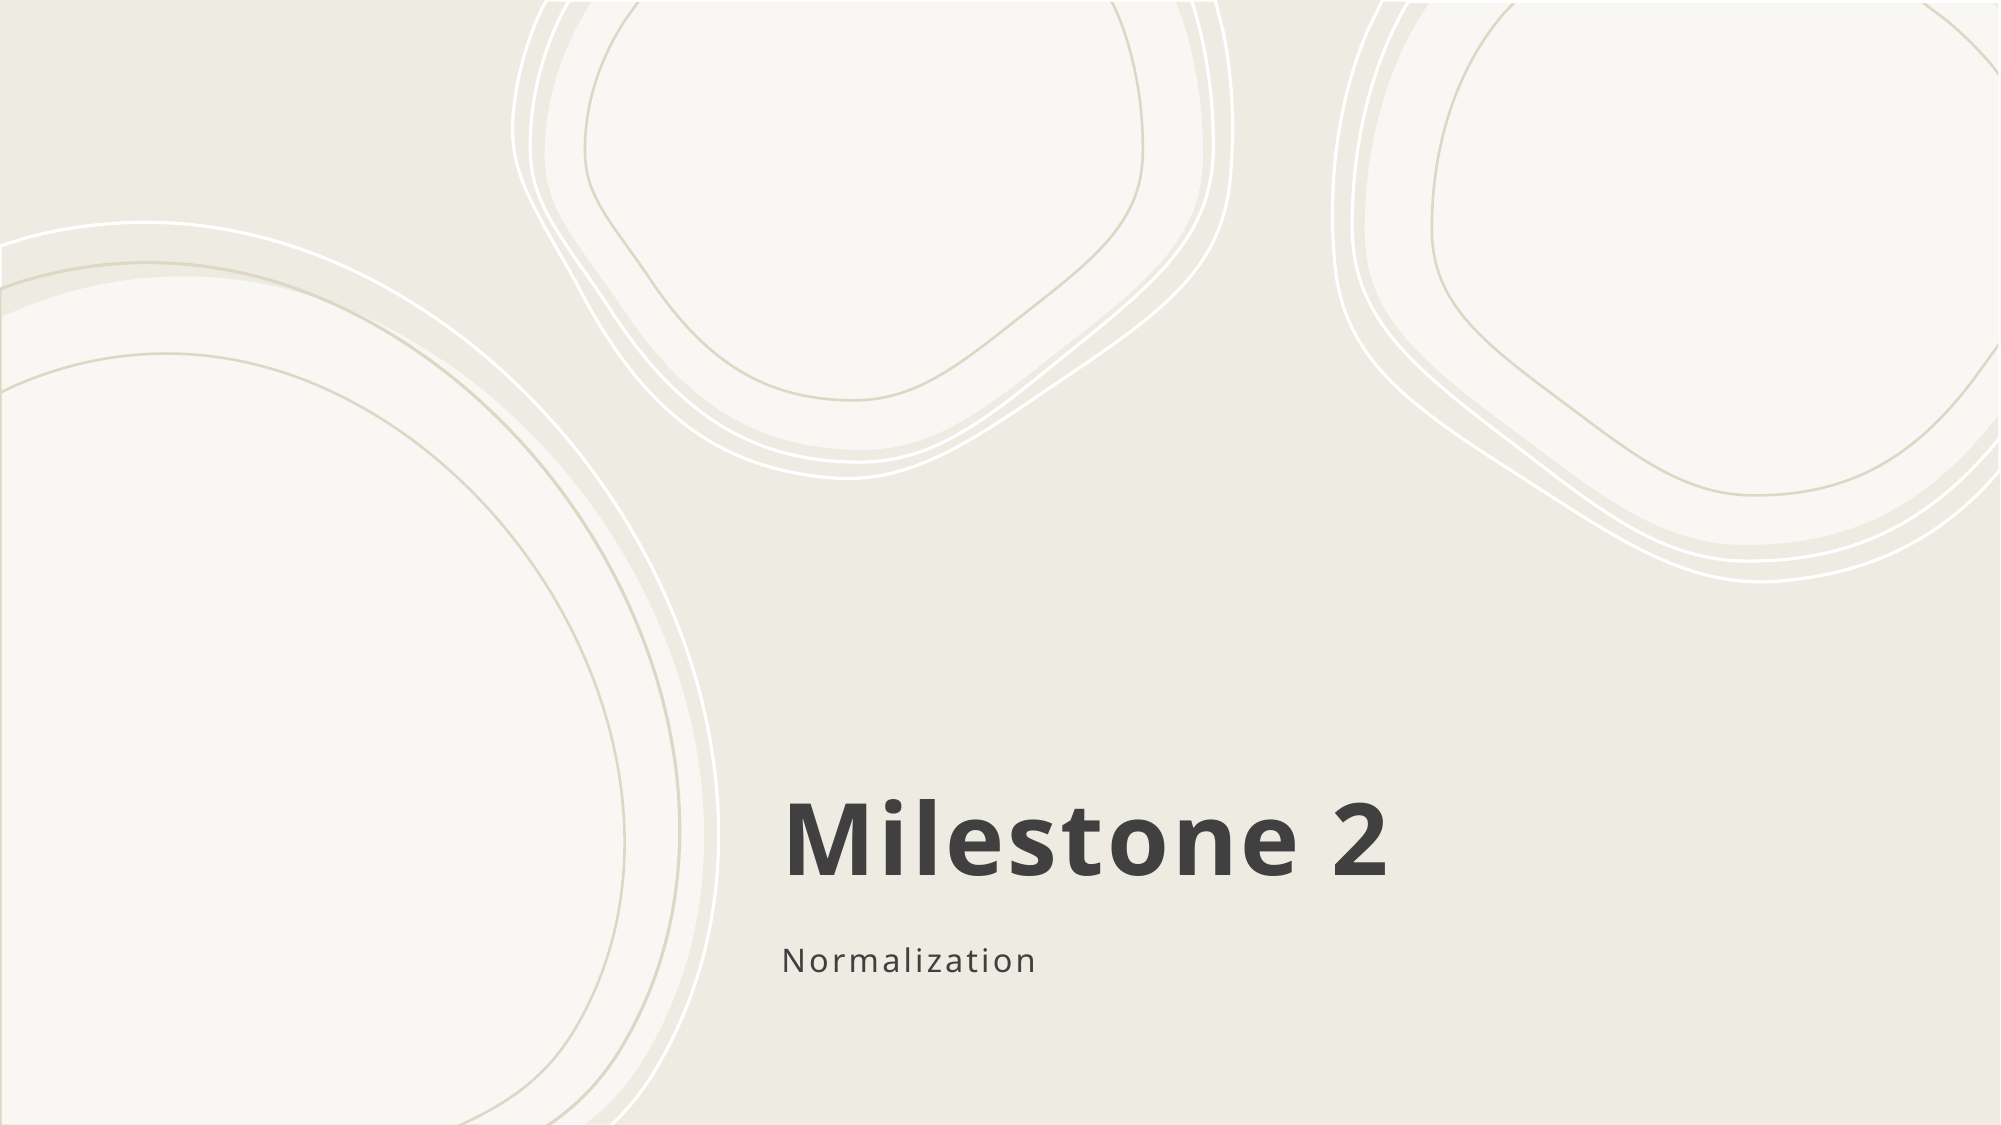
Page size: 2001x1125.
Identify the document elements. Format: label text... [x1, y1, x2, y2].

list Normalization [763, 910, 1857, 995]
title Milestone 2 [763, 561, 1857, 910]
